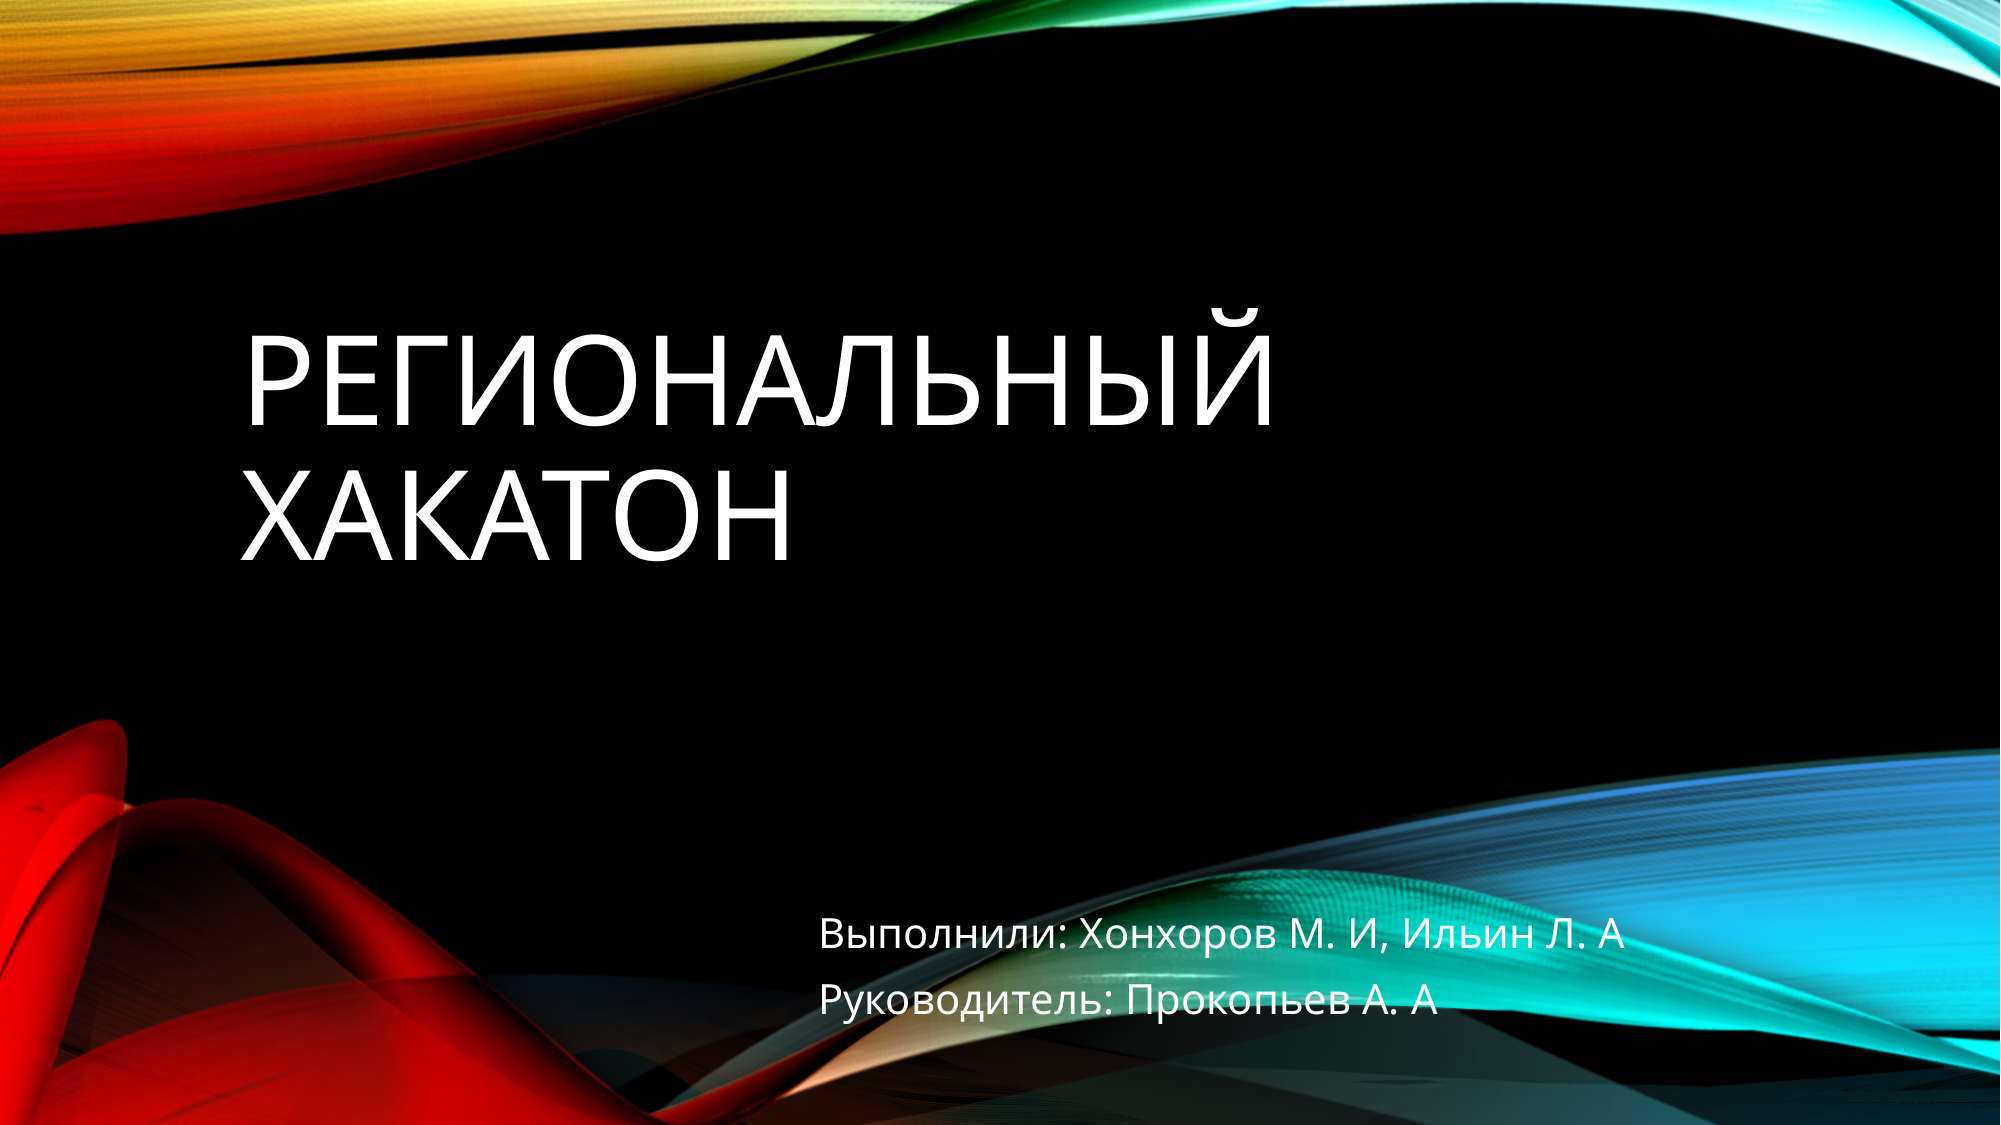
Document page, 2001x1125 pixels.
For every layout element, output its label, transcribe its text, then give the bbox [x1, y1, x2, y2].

picture [0, 717, 2000, 1125]
title Региональный Хакатон [225, 295, 1775, 596]
picture [0, 0, 2000, 237]
subtitle Выполнили: Хонхоров М. И, Ильин Л. А Руководитель: Прокопьев А. А [803, 904, 2000, 1125]
